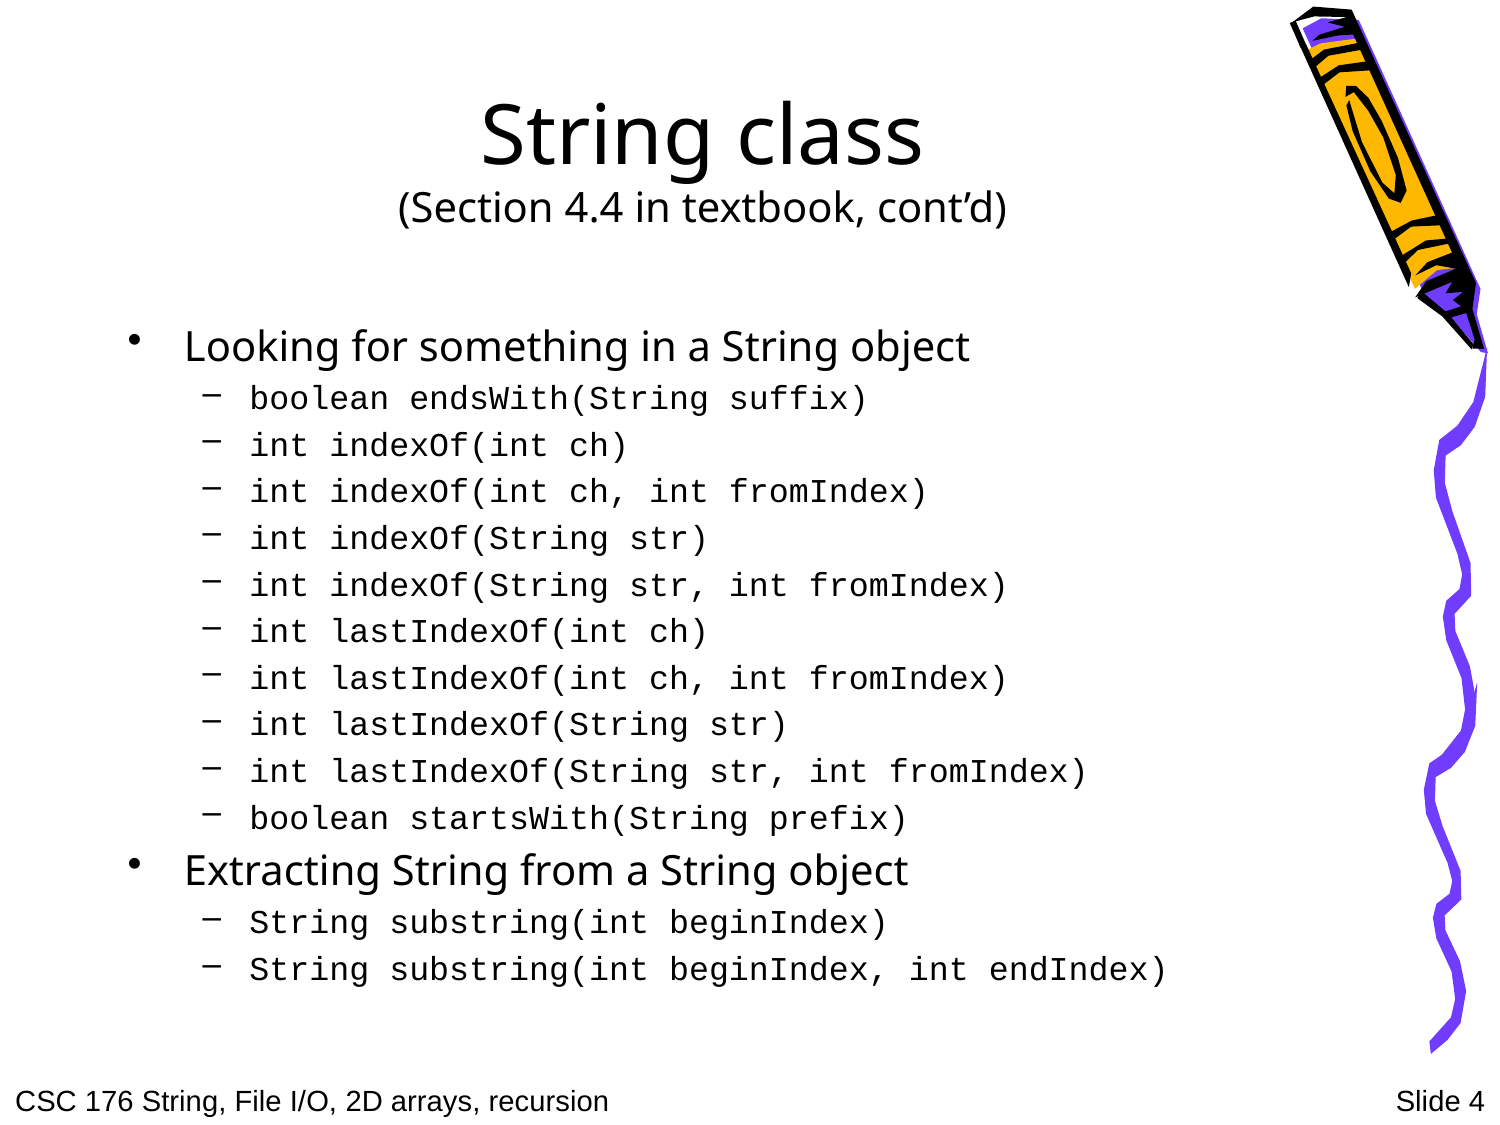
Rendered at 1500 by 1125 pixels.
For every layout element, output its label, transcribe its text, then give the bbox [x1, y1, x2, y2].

list Looking for something in a String object boolean endsWith(String suffix) int indexOf(int ch) int indexOf(int ch, int fromIndex) int indexOf(String str) int indexOf(String str, int fromIndex) int lastIndexOf(int ch) int lastIndexOf(int ch, int fromIndex) int lastIndexOf(String str) int lastIndexOf(String str, int fromIndex) boolean startsWith(String prefix) Extracting String from a String object String substring(int beginIndex) String substring(int beginIndex, int endIndex) [112, 311, 1376, 1026]
title String class (Section 4.4 in textbook, cont’d) [112, 24, 1293, 288]
